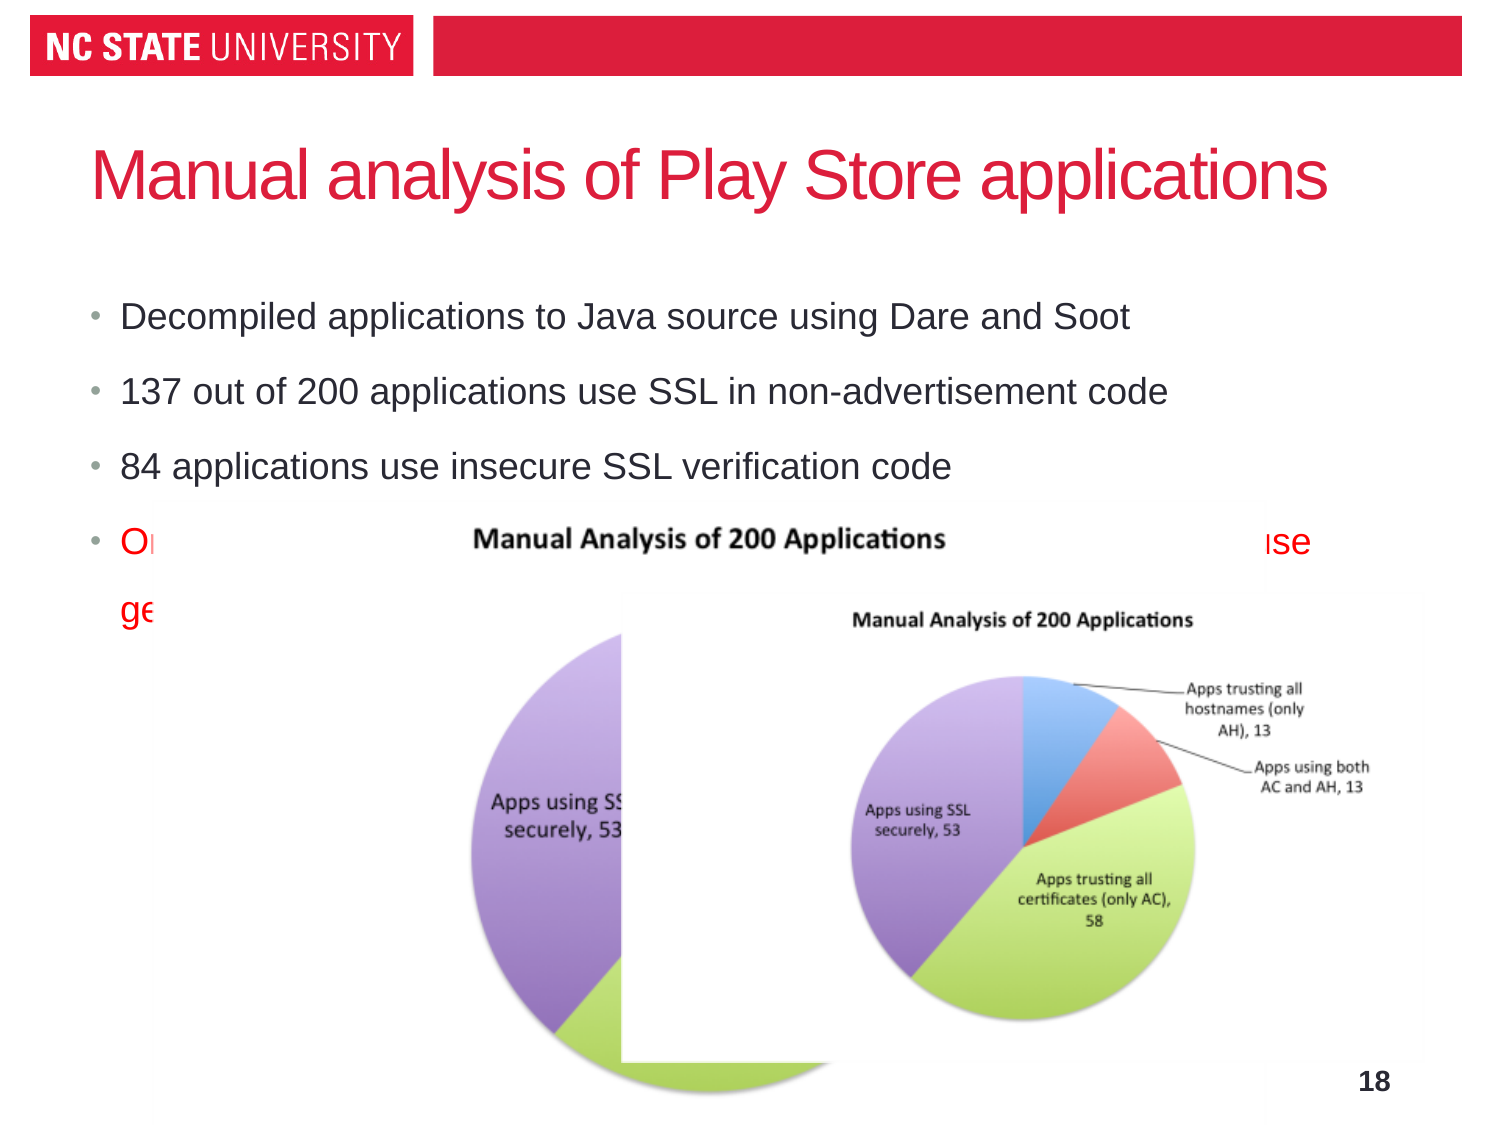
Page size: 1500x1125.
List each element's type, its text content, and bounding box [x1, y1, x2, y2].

picture [30, 15, 414, 76]
title Manual analysis of Play Store applications [75, 89, 1425, 253]
list Decompiled applications to Java source using Dare and Soot 137 out of 200 applications use SSL in non-advertisement code 84 applications use insecure SSL verification code Only 5 applications use self-signed certificates, rest 79 applications use genuine, valid SSL certificates [75, 262, 1425, 1063]
slide_number 18 [1287, 1052, 1462, 1107]
picture [152, 500, 1426, 1125]
